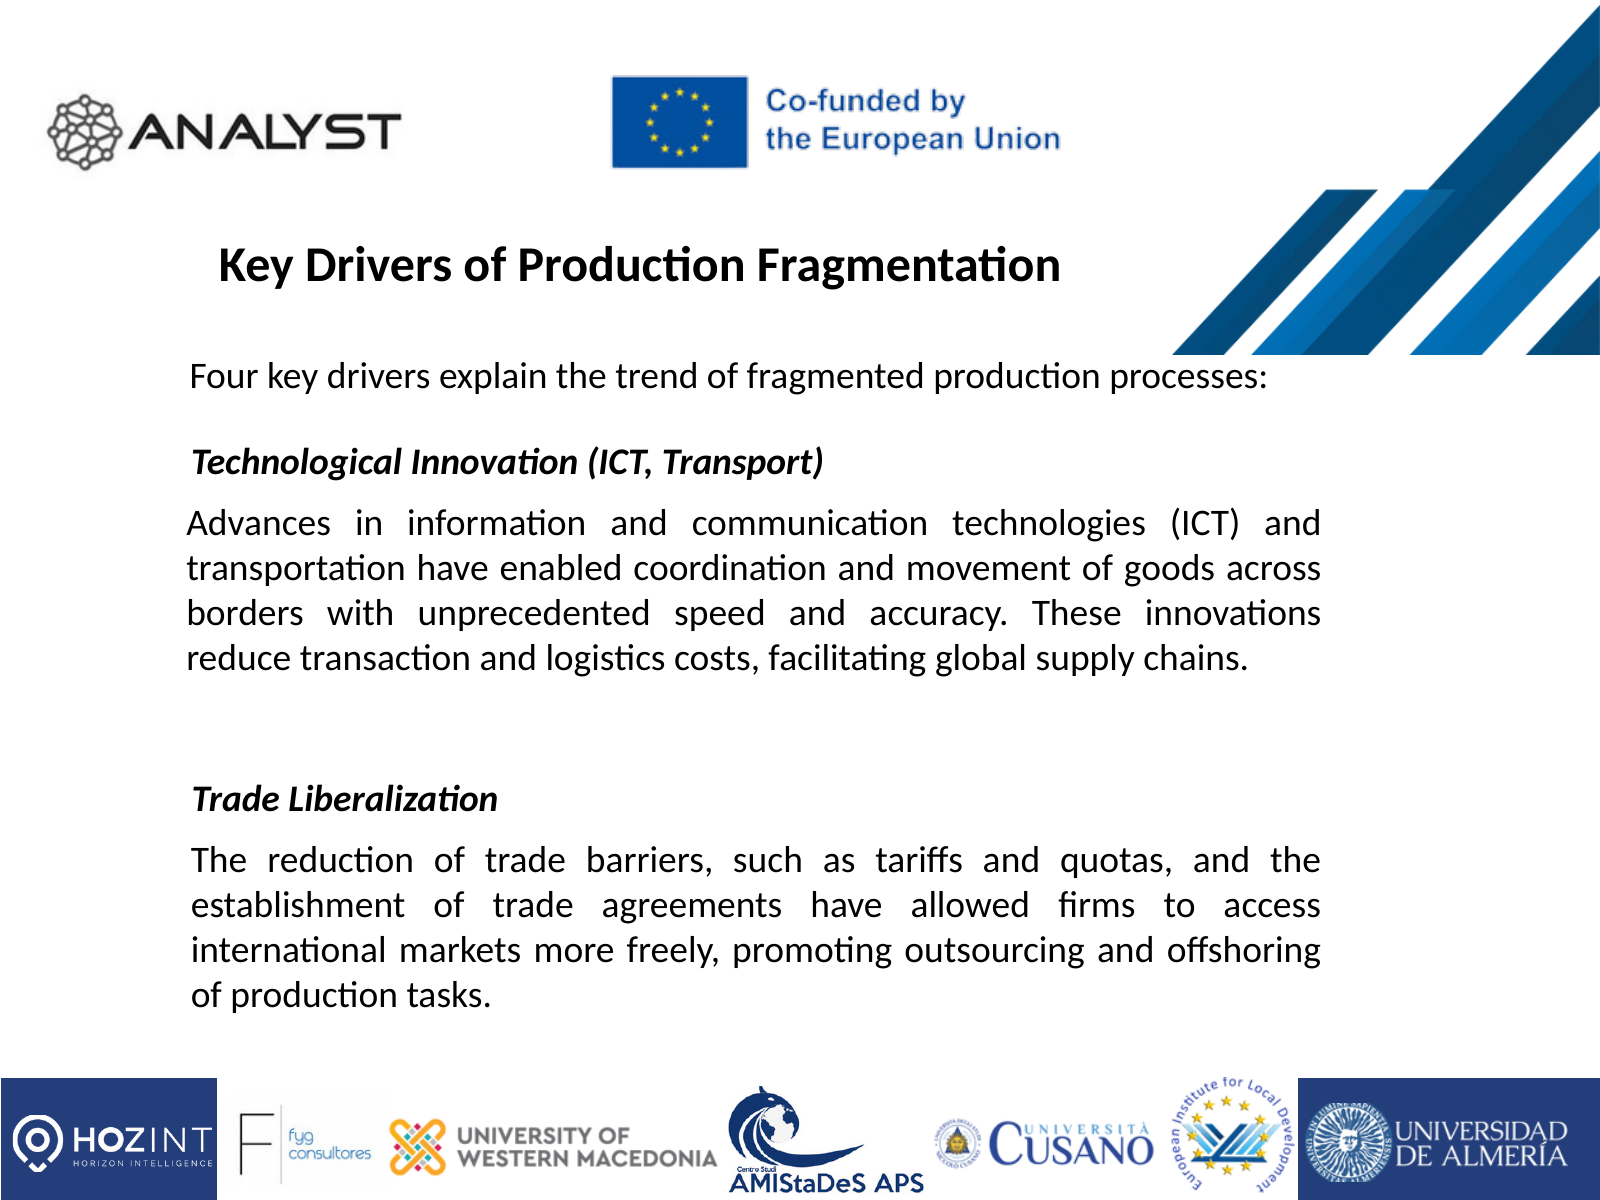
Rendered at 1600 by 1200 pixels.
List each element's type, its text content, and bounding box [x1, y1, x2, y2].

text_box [1171, 5, 1600, 355]
text_box [36, 78, 421, 180]
text_box The reduction of trade barriers, such as tariffs and quotas, and the establishment of trade agreements have allowed firms to access international markets more freely, promoting outsourcing and offshoring of production tasks. [176, 828, 1338, 1023]
text_box Key Drivers of Production Fragmentation [204, 223, 1077, 299]
text_box Trade Liberalization [176, 766, 514, 827]
text_box Technological Innovation (ICT, Transport) [176, 429, 840, 490]
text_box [606, 70, 1095, 175]
text_box Advances in information and communication technologies (ICT) and transportation have enabled coordination and movement of goods across borders with unprecedented speed and accuracy. These innovations reduce transaction and logistics costs, facilitating global supply chains. [171, 490, 1338, 686]
text_box Four key drivers explain the trend of fragmented production processes: [174, 343, 1305, 403]
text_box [1, 1077, 1600, 1200]
